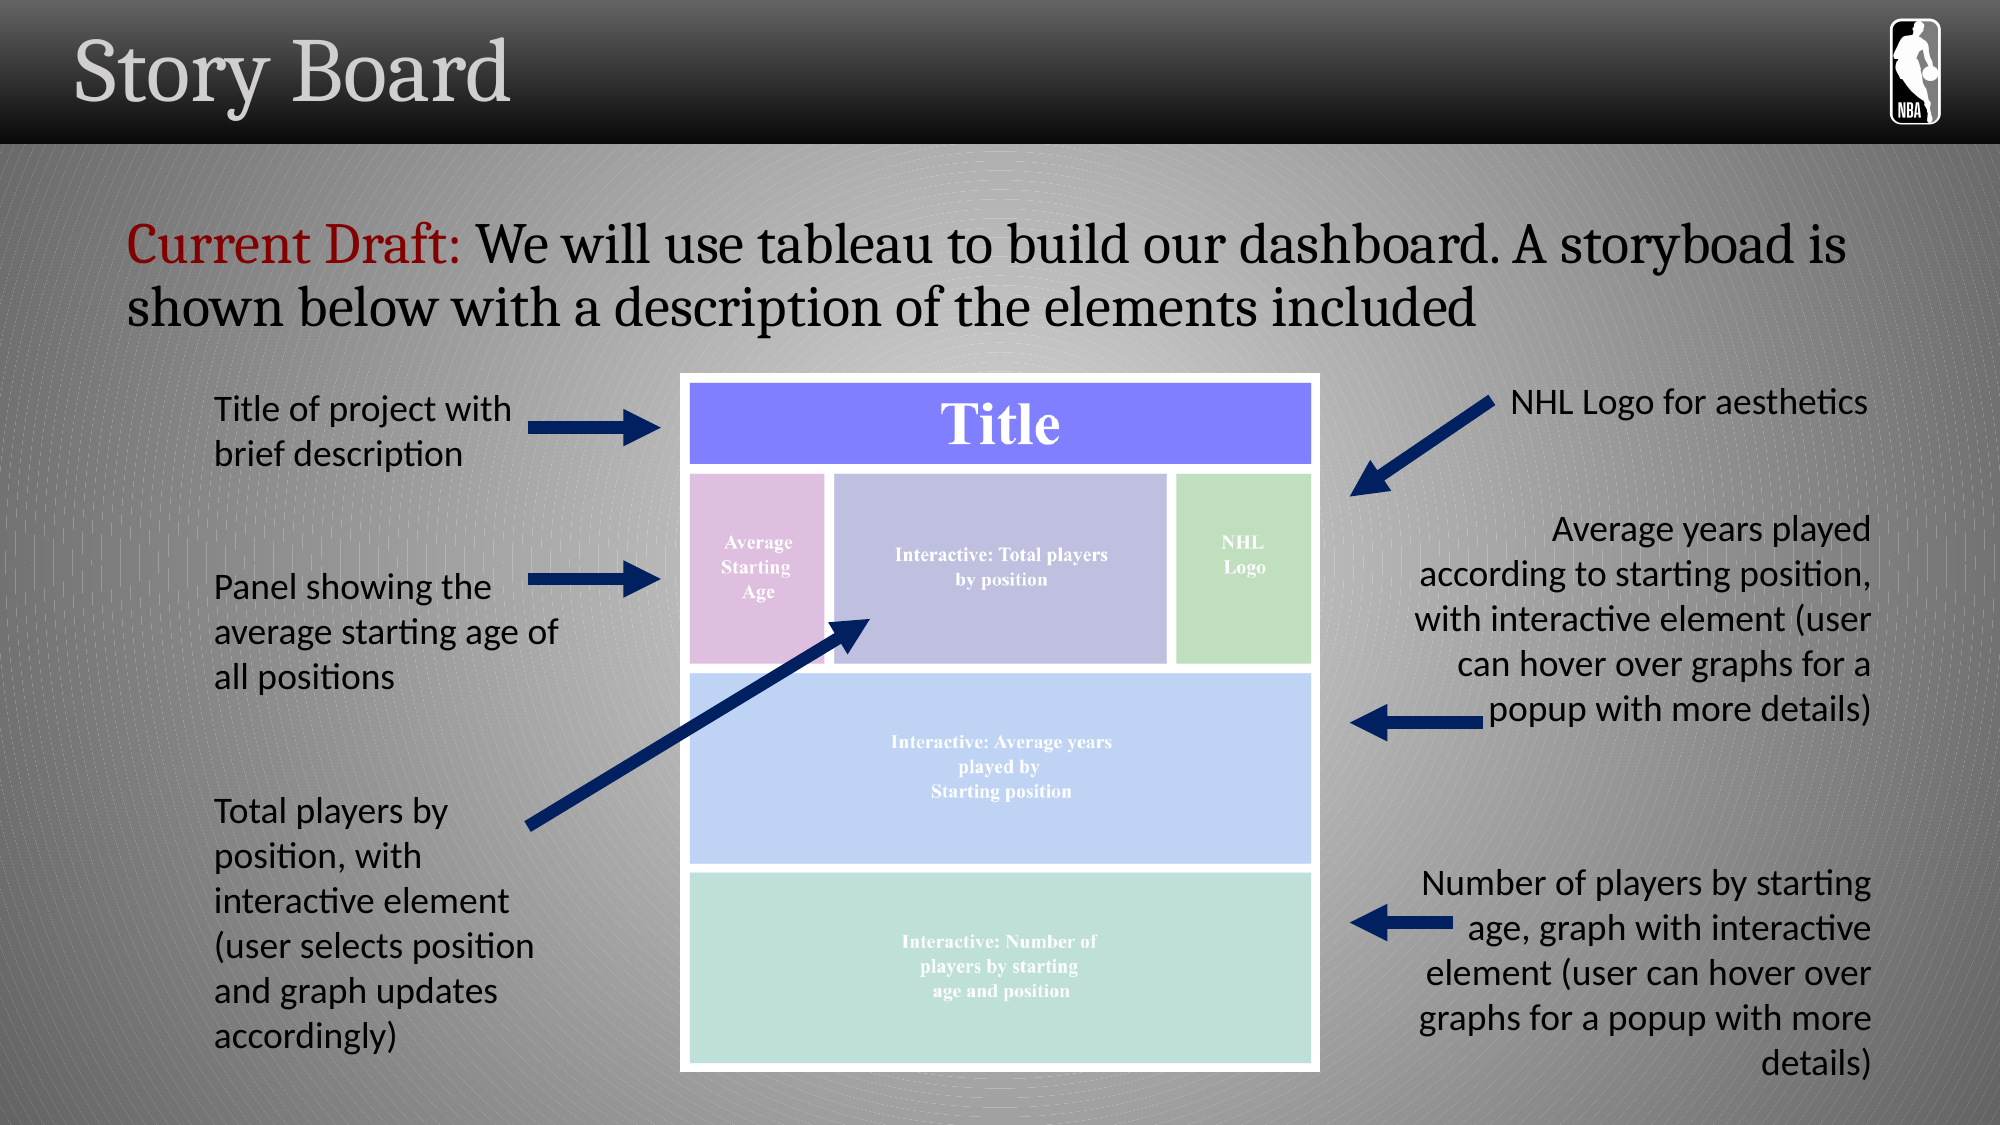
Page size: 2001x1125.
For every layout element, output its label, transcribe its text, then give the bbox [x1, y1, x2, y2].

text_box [1349, 399, 1492, 497]
text_box Total players by position, with interactive element (user selects position and graph updates accordingly) [199, 778, 595, 1064]
text_box NHL Logo for aesthetics [1491, 369, 1887, 430]
list Current Draft: We will use tableau to build our dashboard. A storyboad is shown below with a description of the elements included [112, 205, 1887, 1125]
picture [1887, 13, 1944, 130]
text_box Number of players by starting age, graph with interactive element (user can hover over graphs for a popup with more details) [1380, 850, 1887, 1091]
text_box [527, 618, 870, 827]
title Story Board [0, 0, 2000, 144]
text_box Panel showing the average starting age of all positions [199, 554, 595, 705]
picture [680, 373, 1320, 1072]
text_box Average years played according to starting position, with interactive element (user can hover over graphs for a popup with more details) [1398, 496, 1887, 737]
text_box Title of project with brief description [199, 376, 595, 482]
